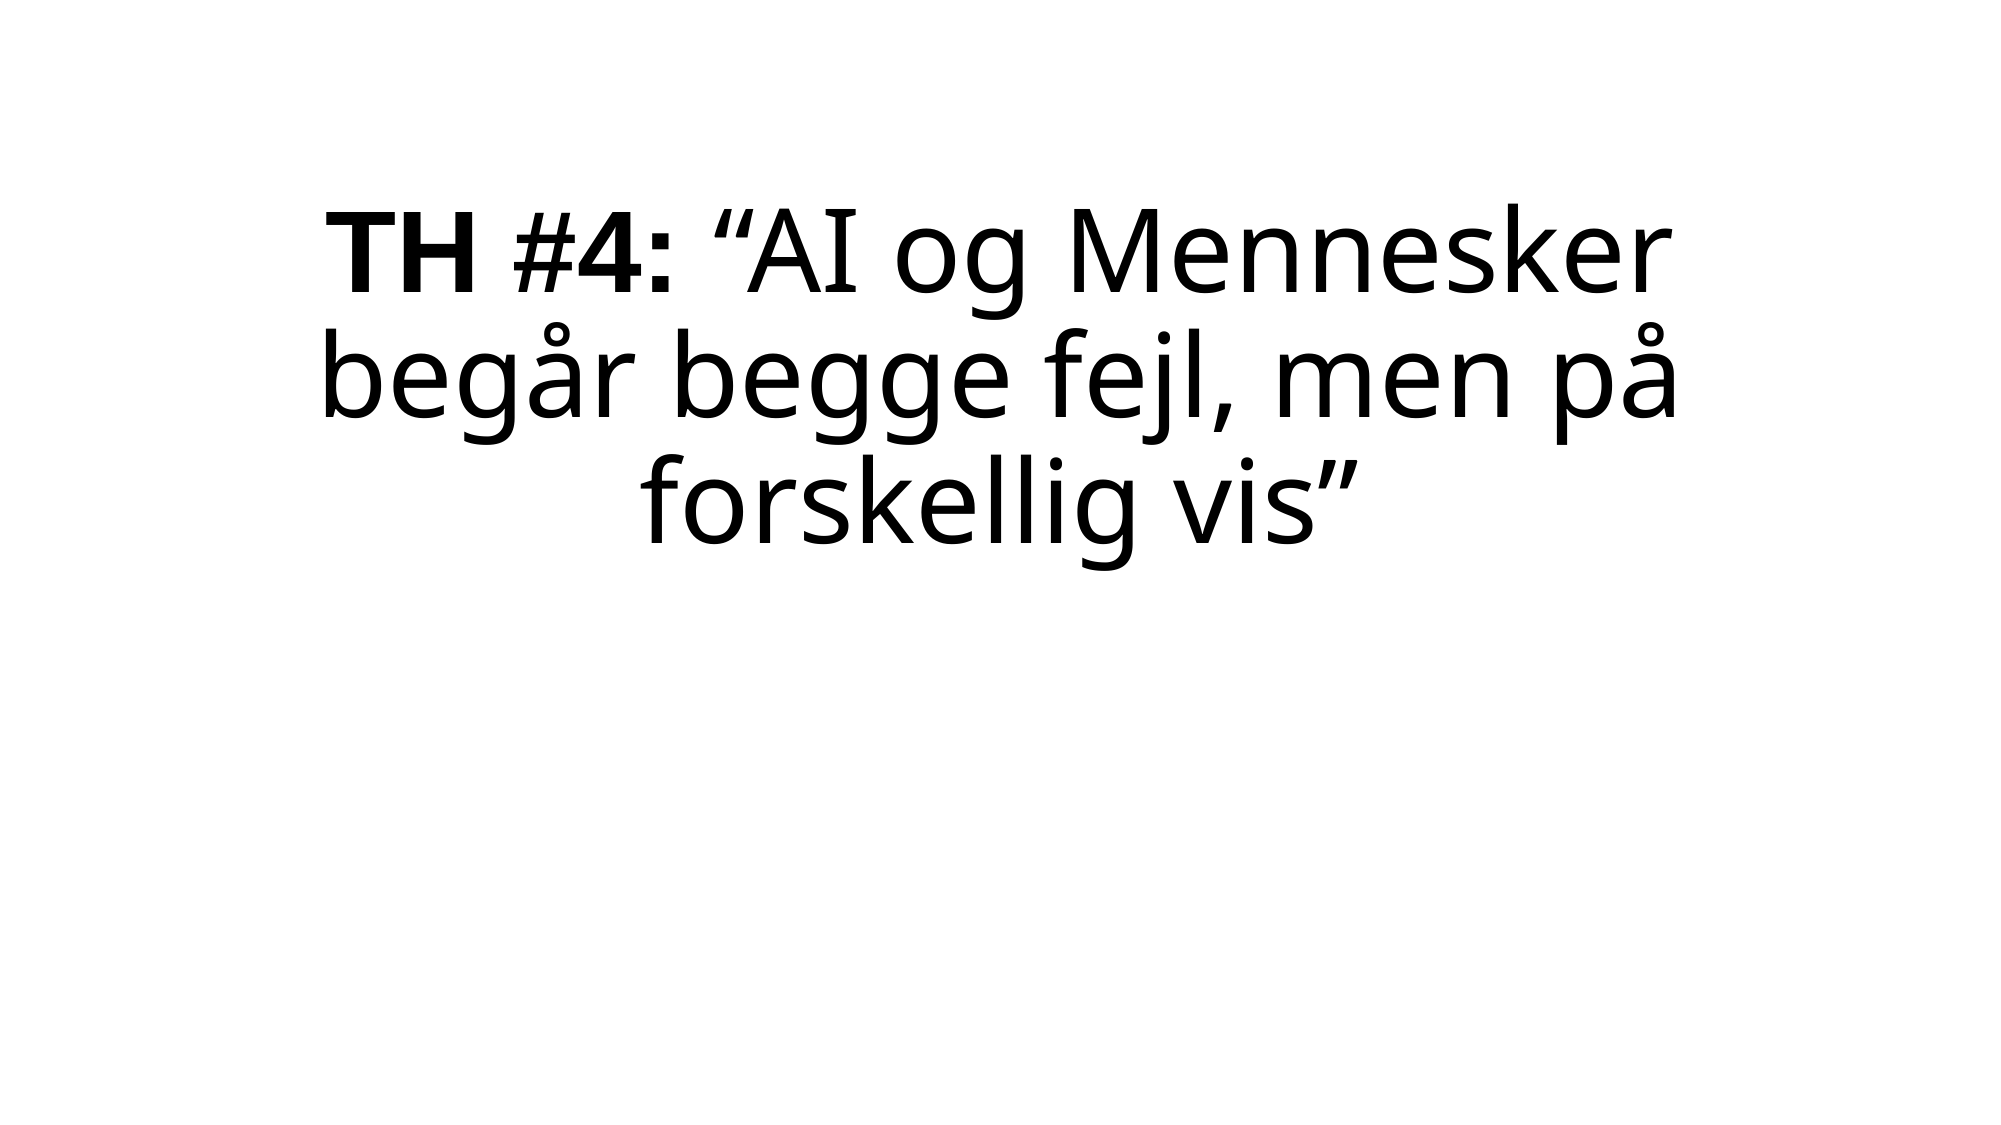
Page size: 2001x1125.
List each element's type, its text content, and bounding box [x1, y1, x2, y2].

title TH #4: “AI og Mennesker begår begge fejl, men på forskellig vis” [249, 184, 1750, 576]
